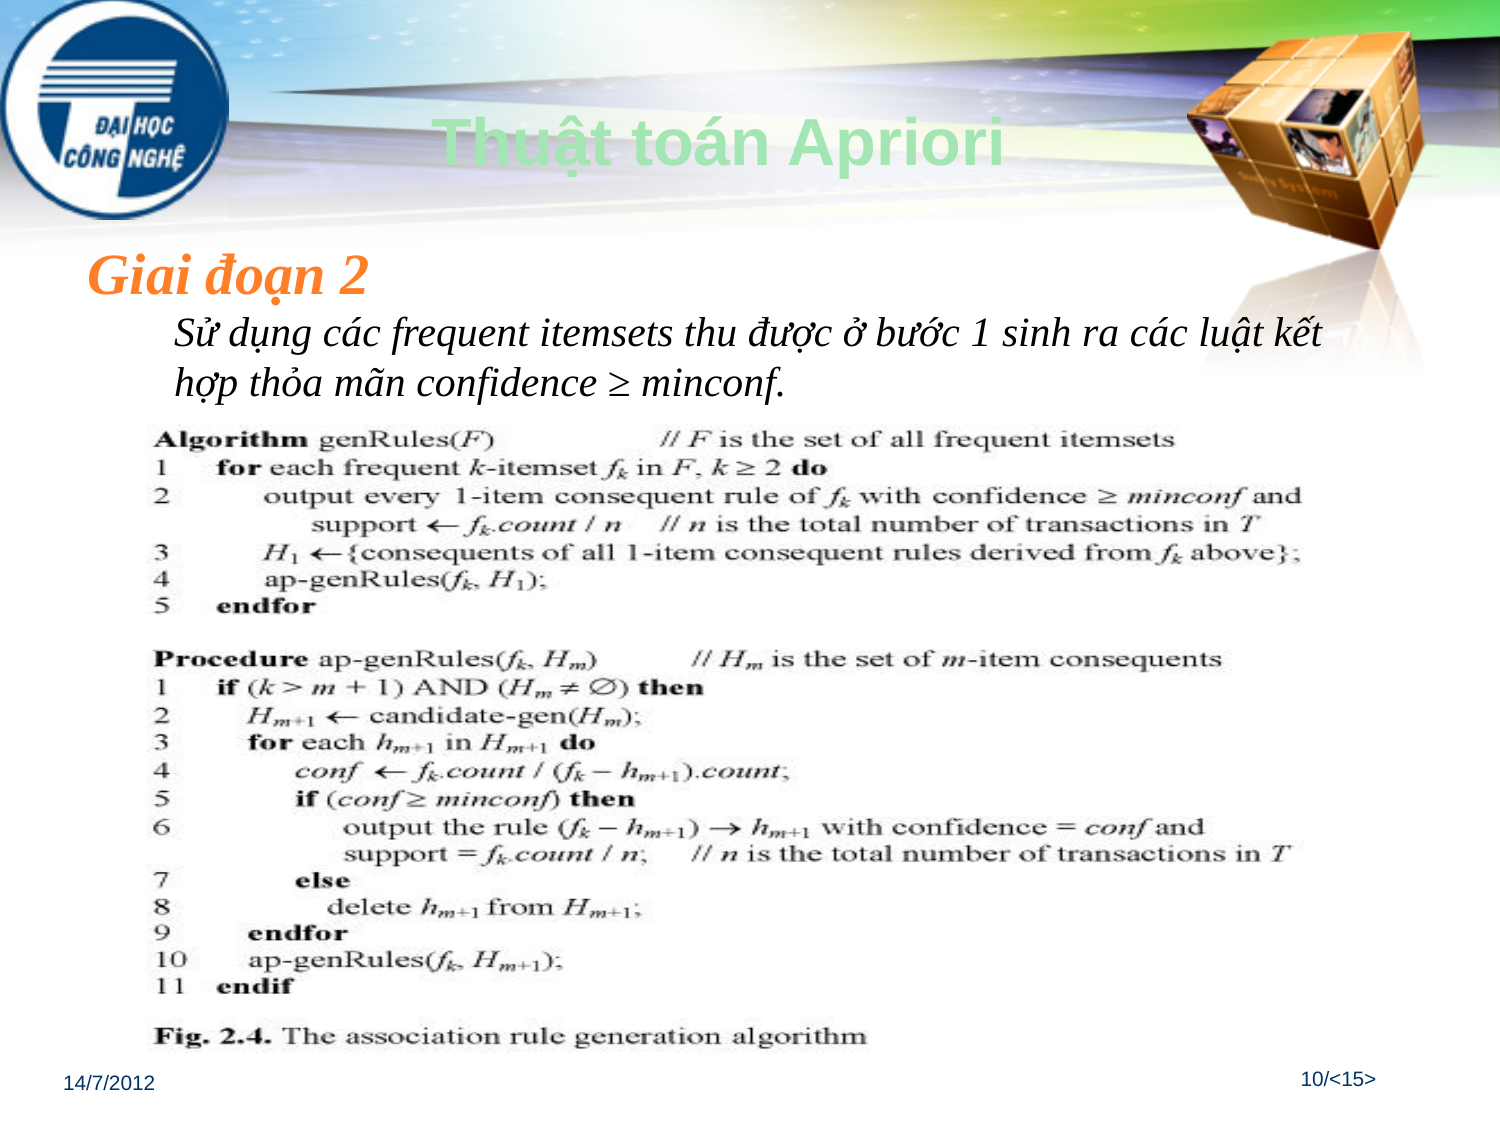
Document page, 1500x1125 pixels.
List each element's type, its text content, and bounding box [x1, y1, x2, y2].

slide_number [48, 1062, 361, 1106]
picture [57, 412, 1436, 1071]
picture [0, 0, 1500, 375]
slide_number 10 [1269, 1079, 1408, 1102]
text_box Giai đoạn 2 [57, 231, 401, 312]
text_box Sử dụng các frequent itemsets thu được ở bước 1 sinh ra các luật kết hợp thỏa mãn confidence ≥ minconf. [159, 296, 1388, 411]
text_box Thuật toán Apriori [234, 98, 1244, 179]
